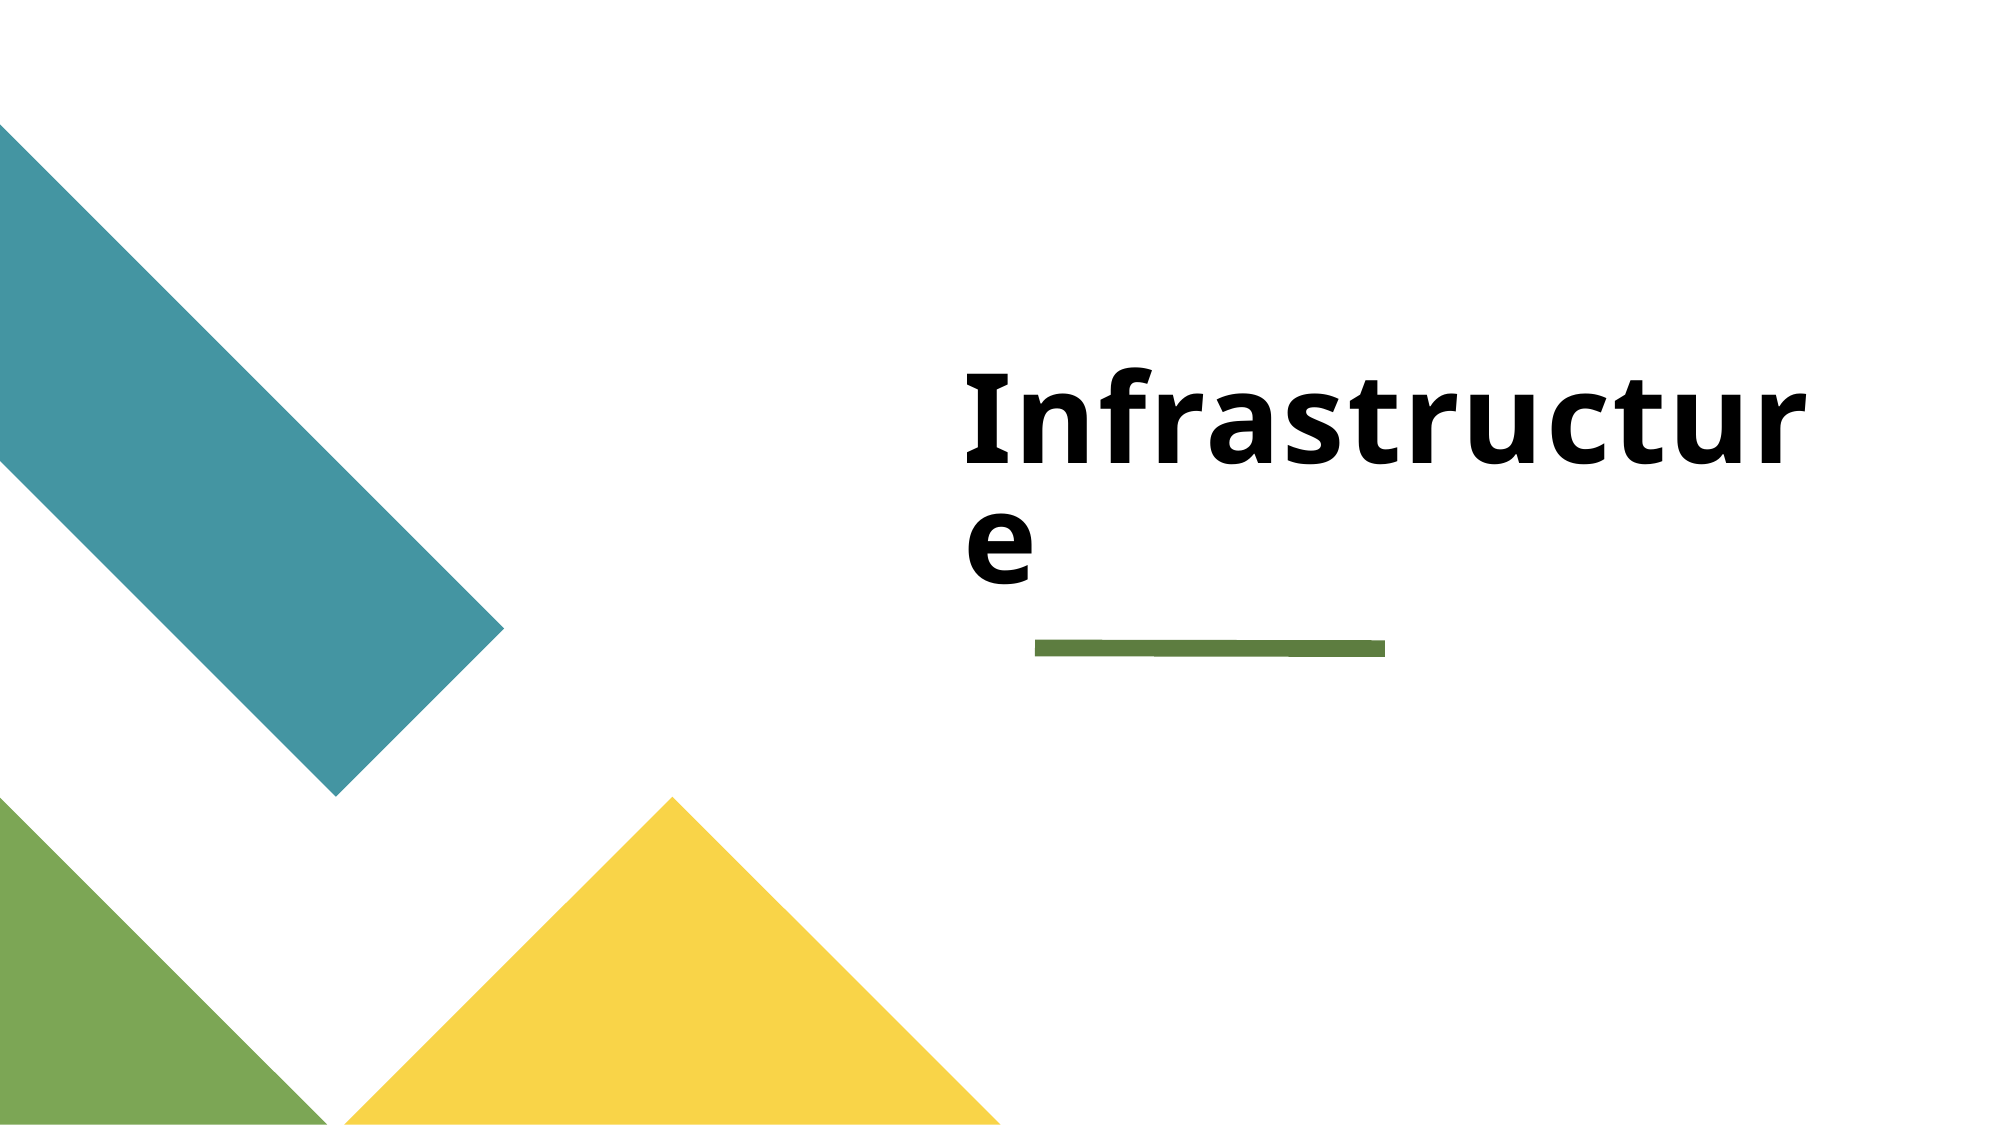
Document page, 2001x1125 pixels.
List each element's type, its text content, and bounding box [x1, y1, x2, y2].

title Infrastructure [963, 67, 1864, 608]
